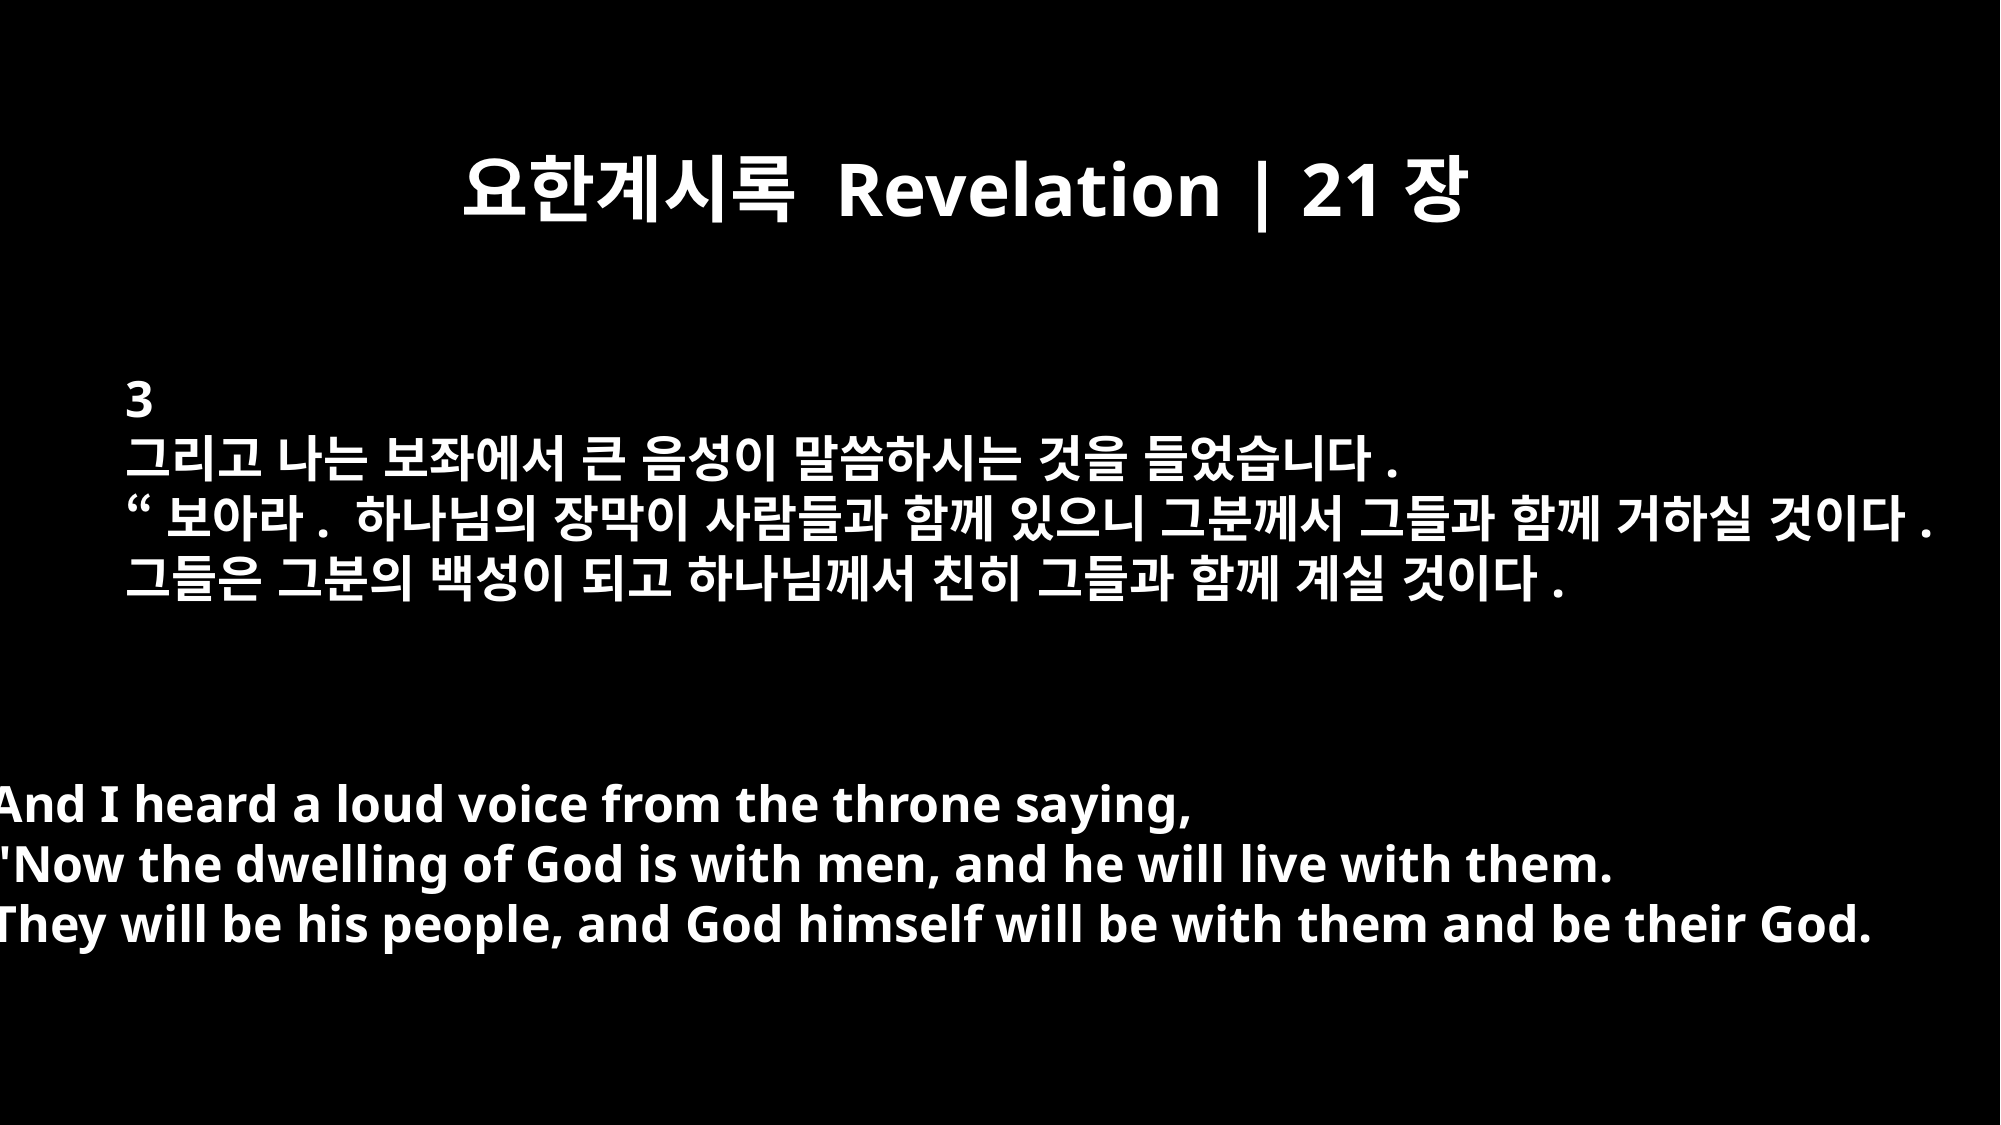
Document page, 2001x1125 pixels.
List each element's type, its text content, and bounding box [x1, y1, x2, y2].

text_box 요한계시록 Revelation | 21장 [446, 136, 1486, 239]
text_box 3 그리고 나는 보좌에서 큰 음성이 말씀하시는 것을 들었습니다. “보아라. 하나님의 장막이 사람들과 함께 있으니 그분께서 그들과 함께 거하실 것이다. 그들은 그분의 백성이 되고 하나님께서 친히 그들과 함께 계실 것이다. [110, 359, 1949, 615]
text_box And I heard a loud voice from the throne saying, "Now the dwelling of God is with men, and he will live with them. They will be his people, and God himself will be with them and be their God. [0, 764, 1889, 960]
